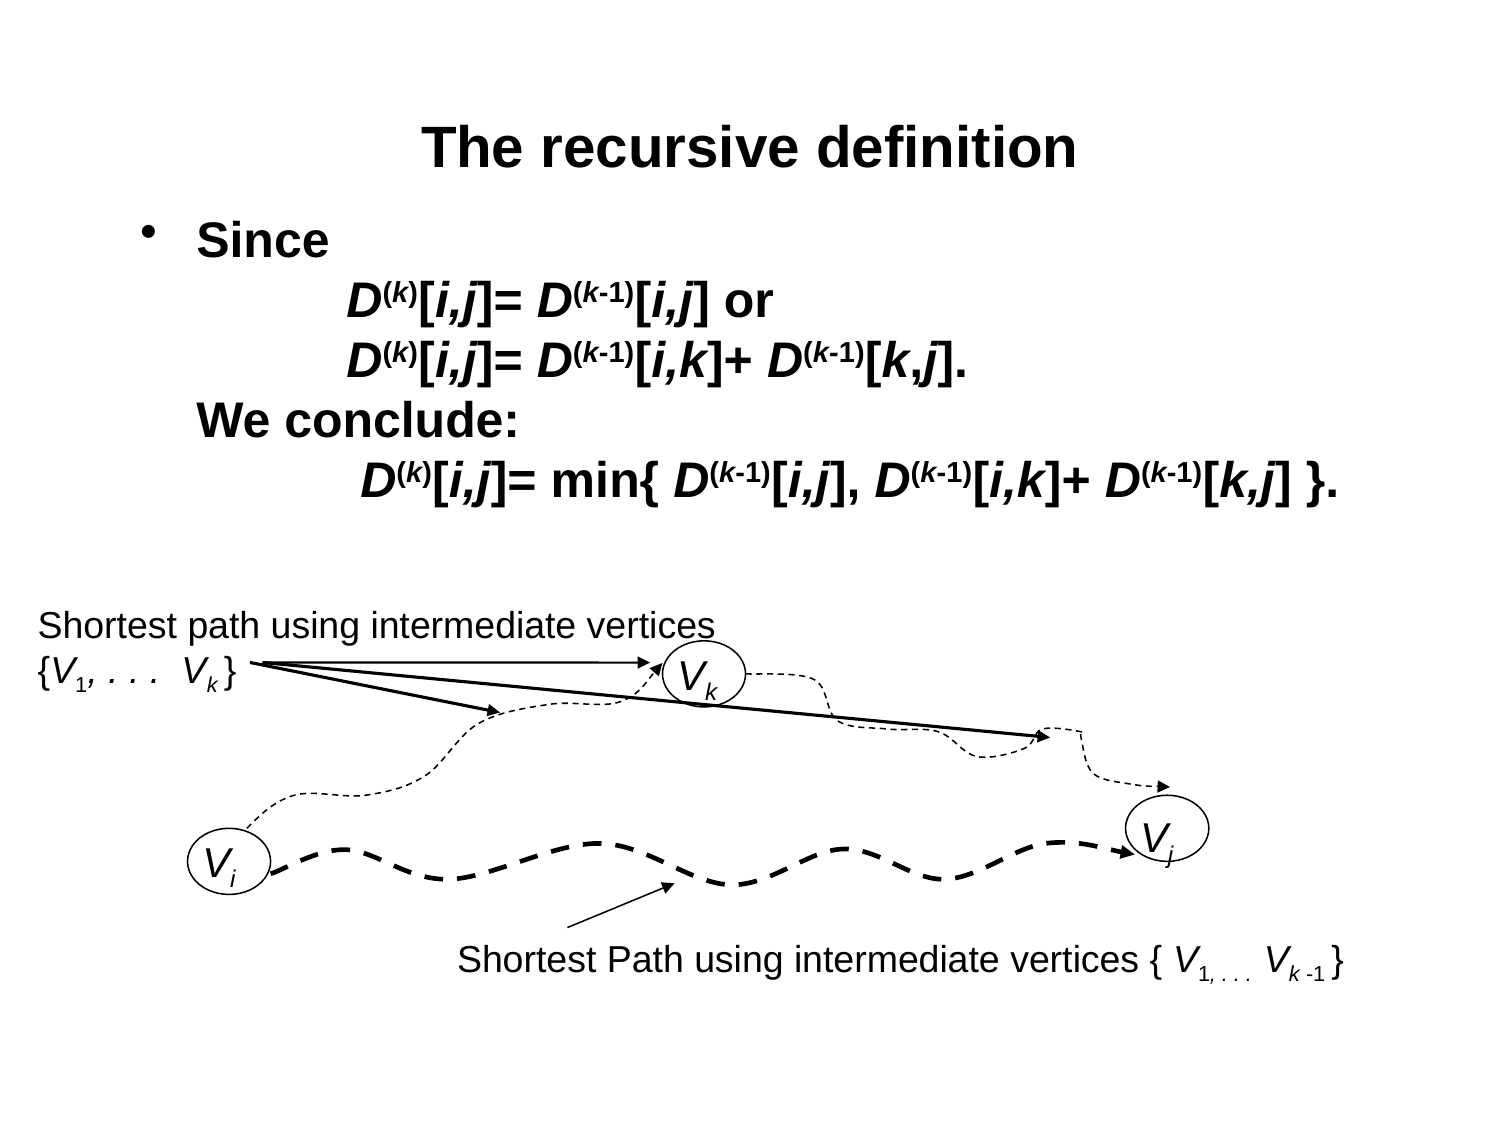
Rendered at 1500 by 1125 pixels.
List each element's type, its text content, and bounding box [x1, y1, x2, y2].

text_box Vi [187, 828, 271, 900]
text_box Shortest Path using intermediate vertices { V1, . . . Vk -1 } [442, 927, 1359, 994]
title The recursive definition [112, 50, 1388, 238]
text_box [1199, 807, 1209, 850]
text_box [246, 705, 557, 829]
list Since D(k)[i,j]= D(k-1)[i,j] or D(k)[i,j]= D(k-1)[i,k]+ D(k-1)[k,j]. We conclude: D(k)[i,j]= min{ D(k-1)[i,j], D(k-1)[i,k]+ D(k-1)[k,j] }. [125, 200, 1400, 563]
text_box [567, 882, 675, 928]
text_box Shortest path using intermediate vertices {V1, . . . Vk } [23, 593, 731, 705]
text_box [833, 717, 1171, 793]
text_box Vk [721, 640, 758, 709]
text_box [270, 842, 1135, 885]
text_box Vj [1125, 803, 1199, 876]
text_box Vk [662, 705, 758, 713]
text_box [461, 705, 500, 717]
text_box [262, 656, 650, 669]
text_box [708, 705, 1051, 743]
text_box [1140, 795, 1194, 803]
text_box [745, 673, 946, 727]
